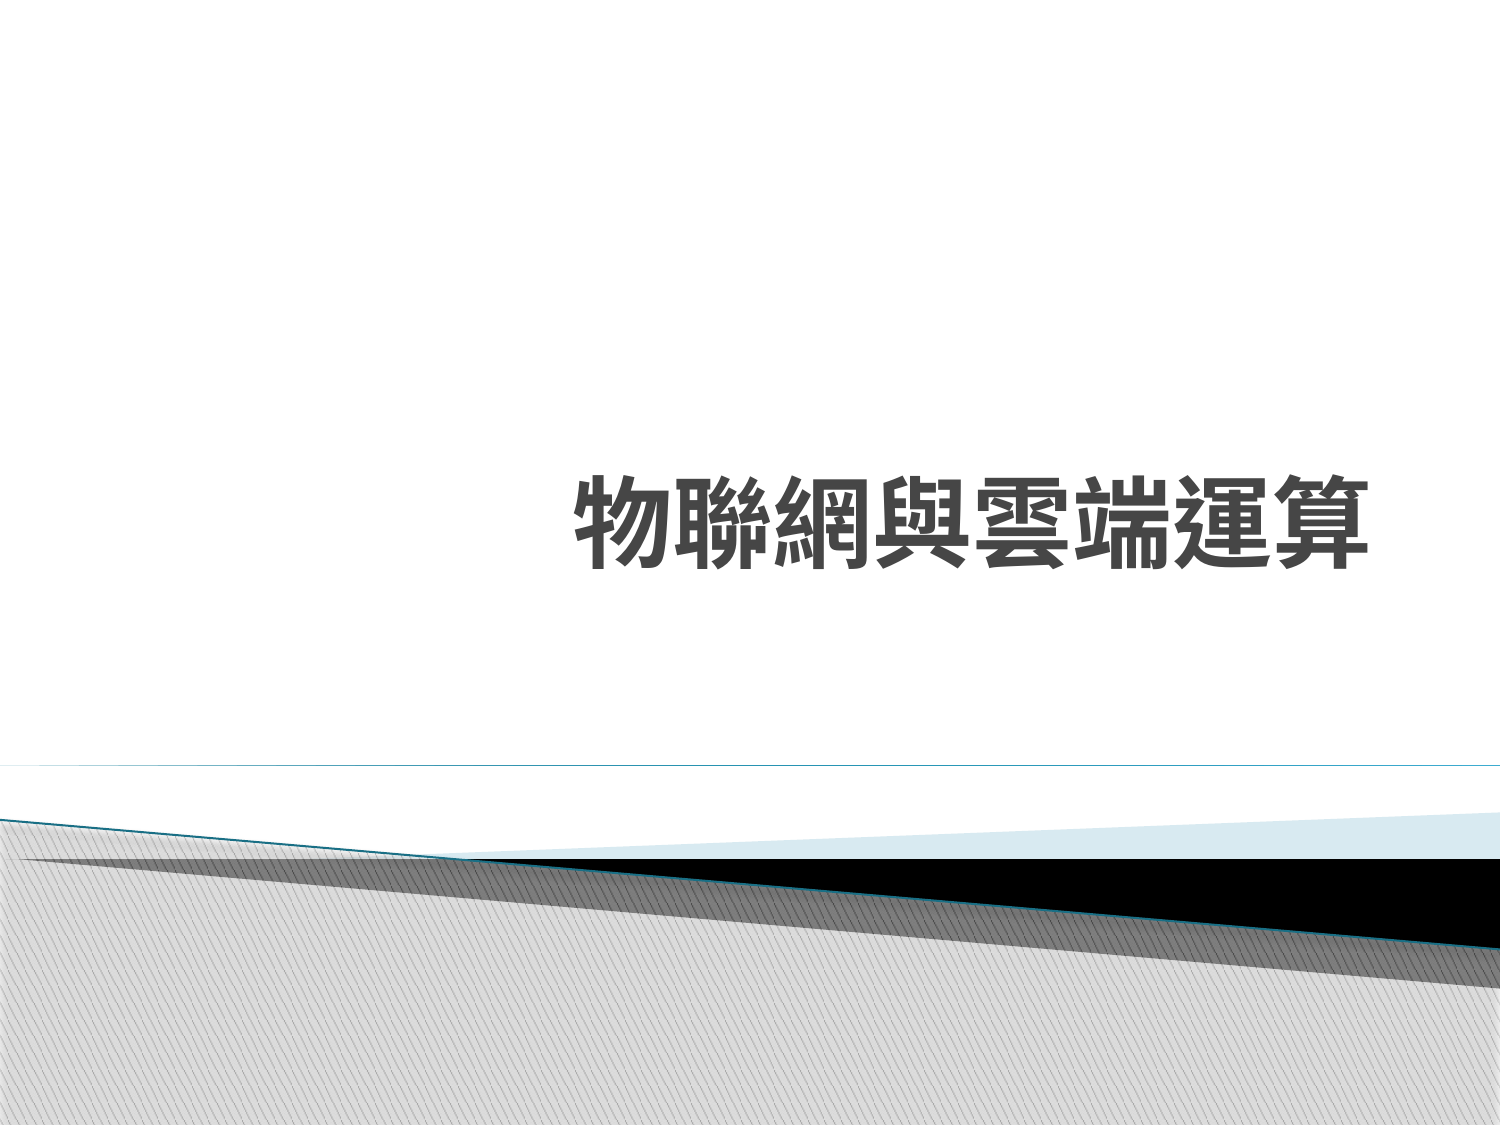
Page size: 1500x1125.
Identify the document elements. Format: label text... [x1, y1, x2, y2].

title 物聯網與雲端運算 [112, 287, 1388, 588]
picture [5, 859, 1500, 989]
